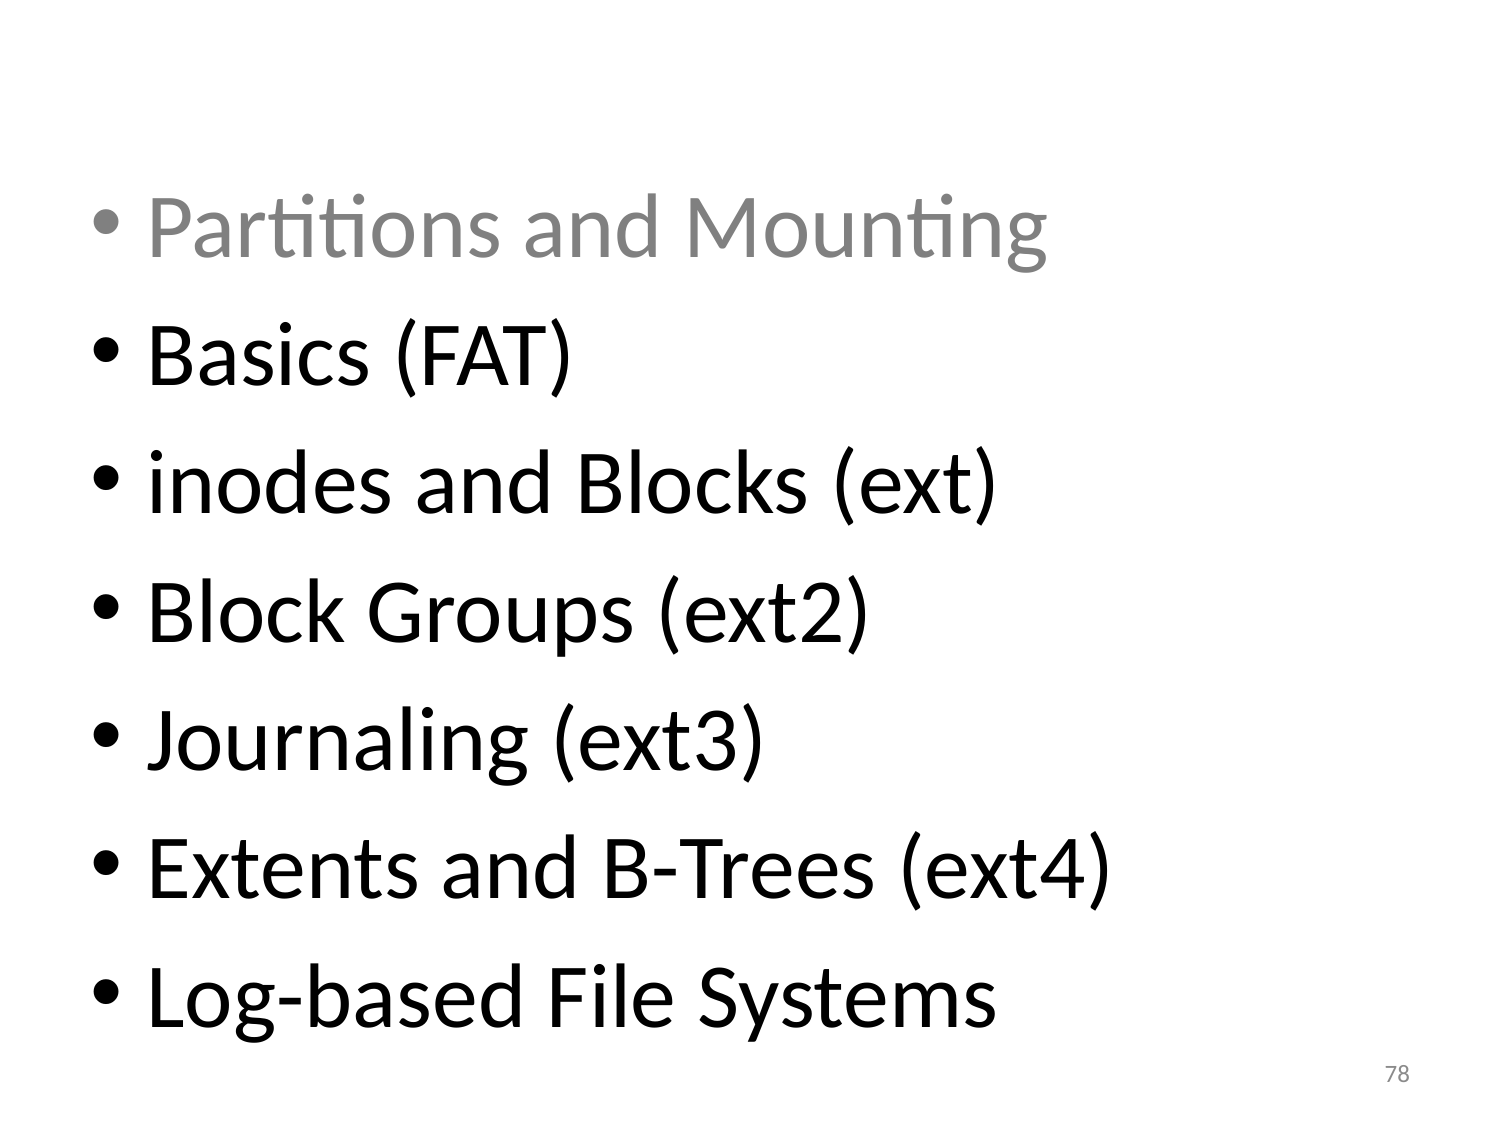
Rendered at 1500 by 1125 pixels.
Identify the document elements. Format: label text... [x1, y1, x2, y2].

slide_number 78 [1074, 1042, 1425, 1103]
list Partitions and Mounting Basics (FAT) inodes and Blocks (ext) Block Groups (ext2) Journaling (ext3) Extents and B-Trees (ext4) Log-based File Systems [75, 128, 1425, 1083]
